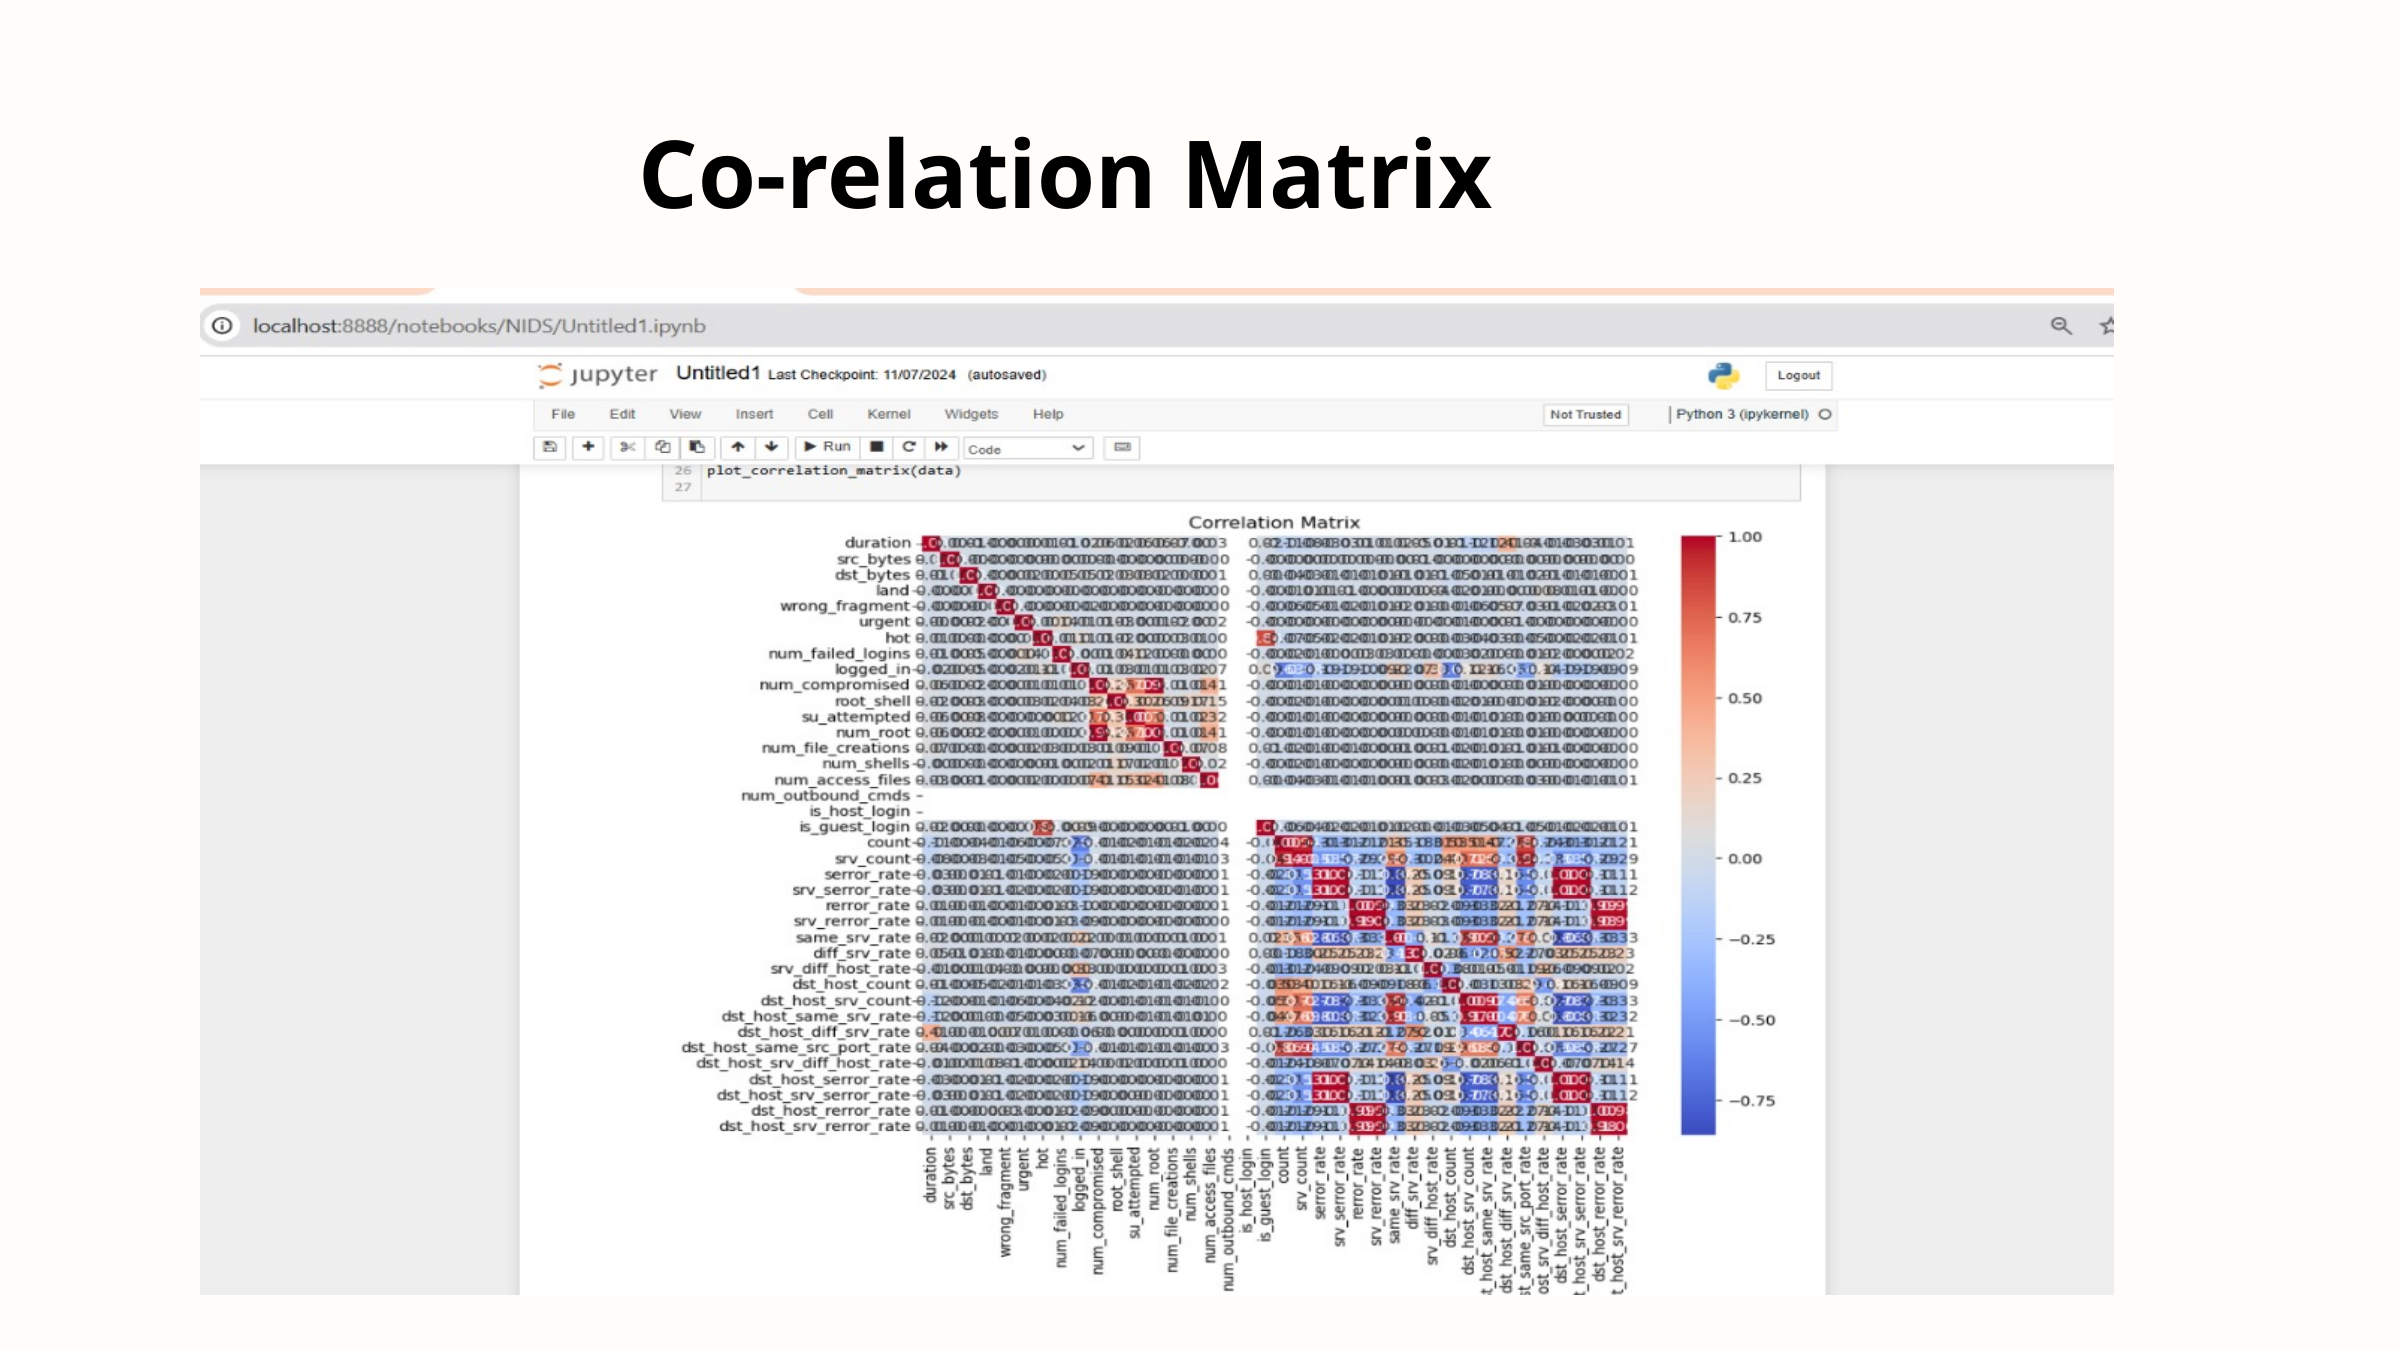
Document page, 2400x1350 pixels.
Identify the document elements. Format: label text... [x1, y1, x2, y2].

text_box Co-relation Matrix [564, 107, 1567, 235]
picture [199, 288, 2114, 1295]
